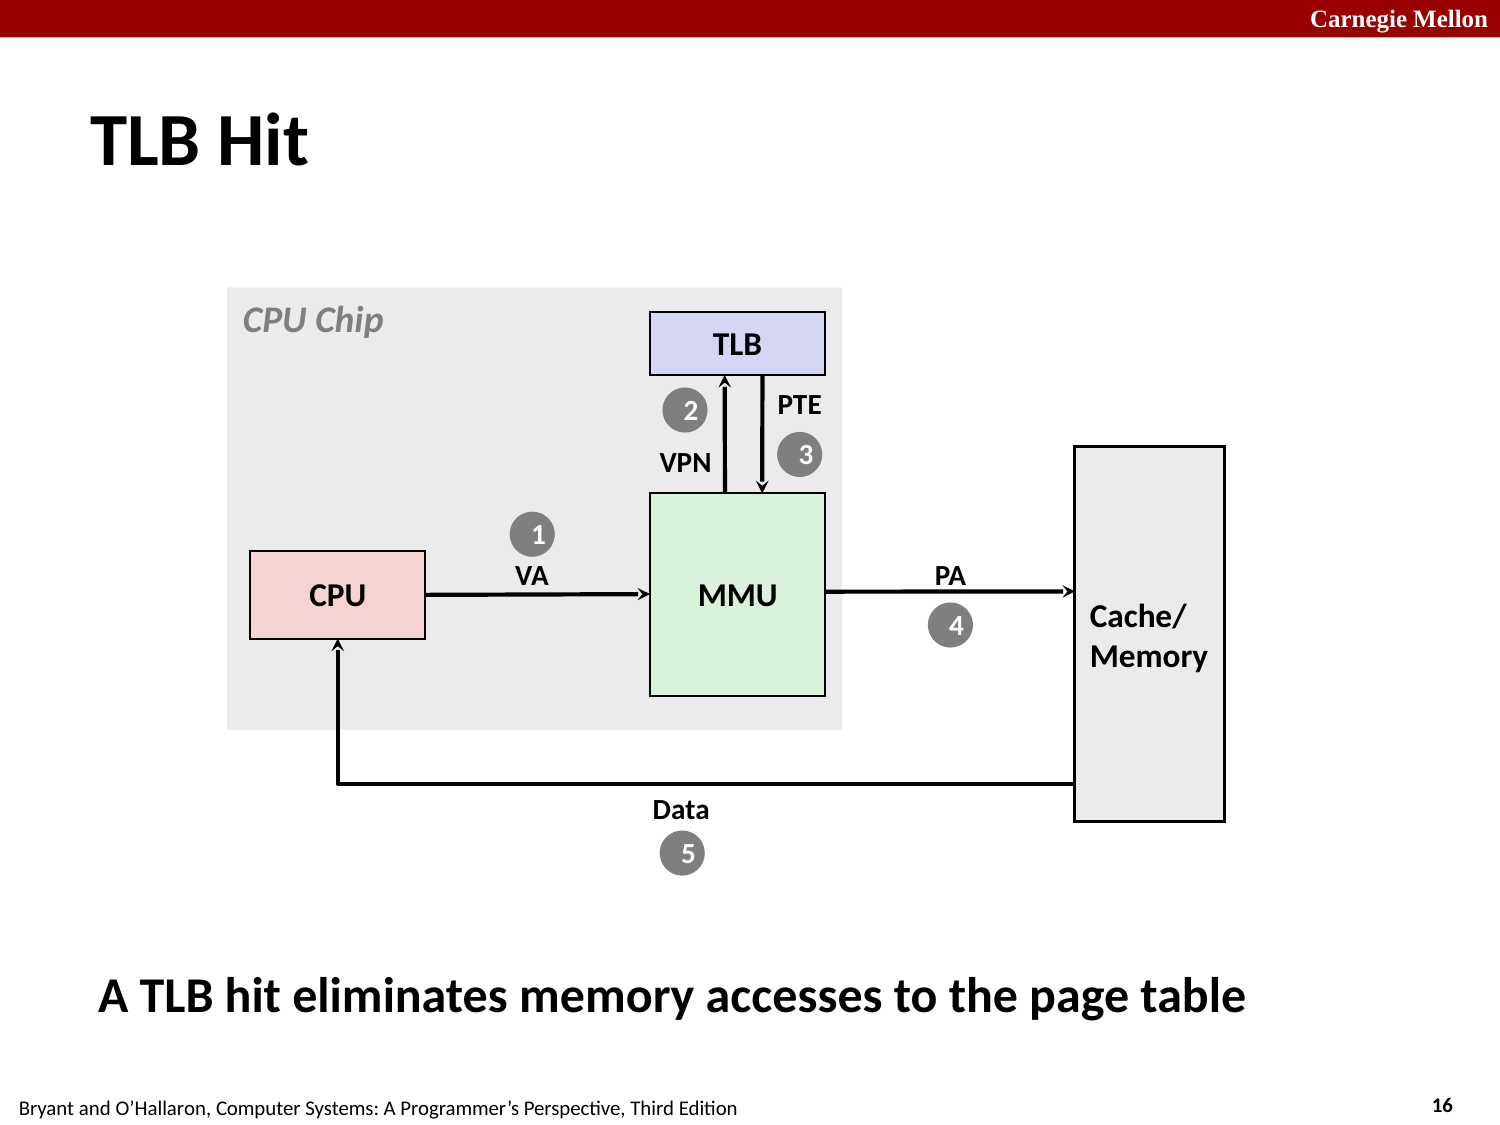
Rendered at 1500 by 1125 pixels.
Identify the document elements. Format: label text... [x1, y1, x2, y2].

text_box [424, 511, 651, 601]
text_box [337, 638, 1076, 876]
text_box CPU [250, 551, 426, 639]
text_box A TLB hit eliminates memory accesses to the page table [83, 955, 1263, 1050]
text_box MMU [650, 493, 826, 637]
text_box CPU Chip [228, 287, 402, 348]
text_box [644, 374, 728, 494]
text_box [824, 549, 1076, 638]
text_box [761, 374, 838, 494]
text_box Cache/ Memory [1074, 446, 1225, 822]
text_box [227, 287, 843, 730]
title TLB Hit [74, 71, 1500, 201]
text_box TLB [650, 312, 825, 375]
